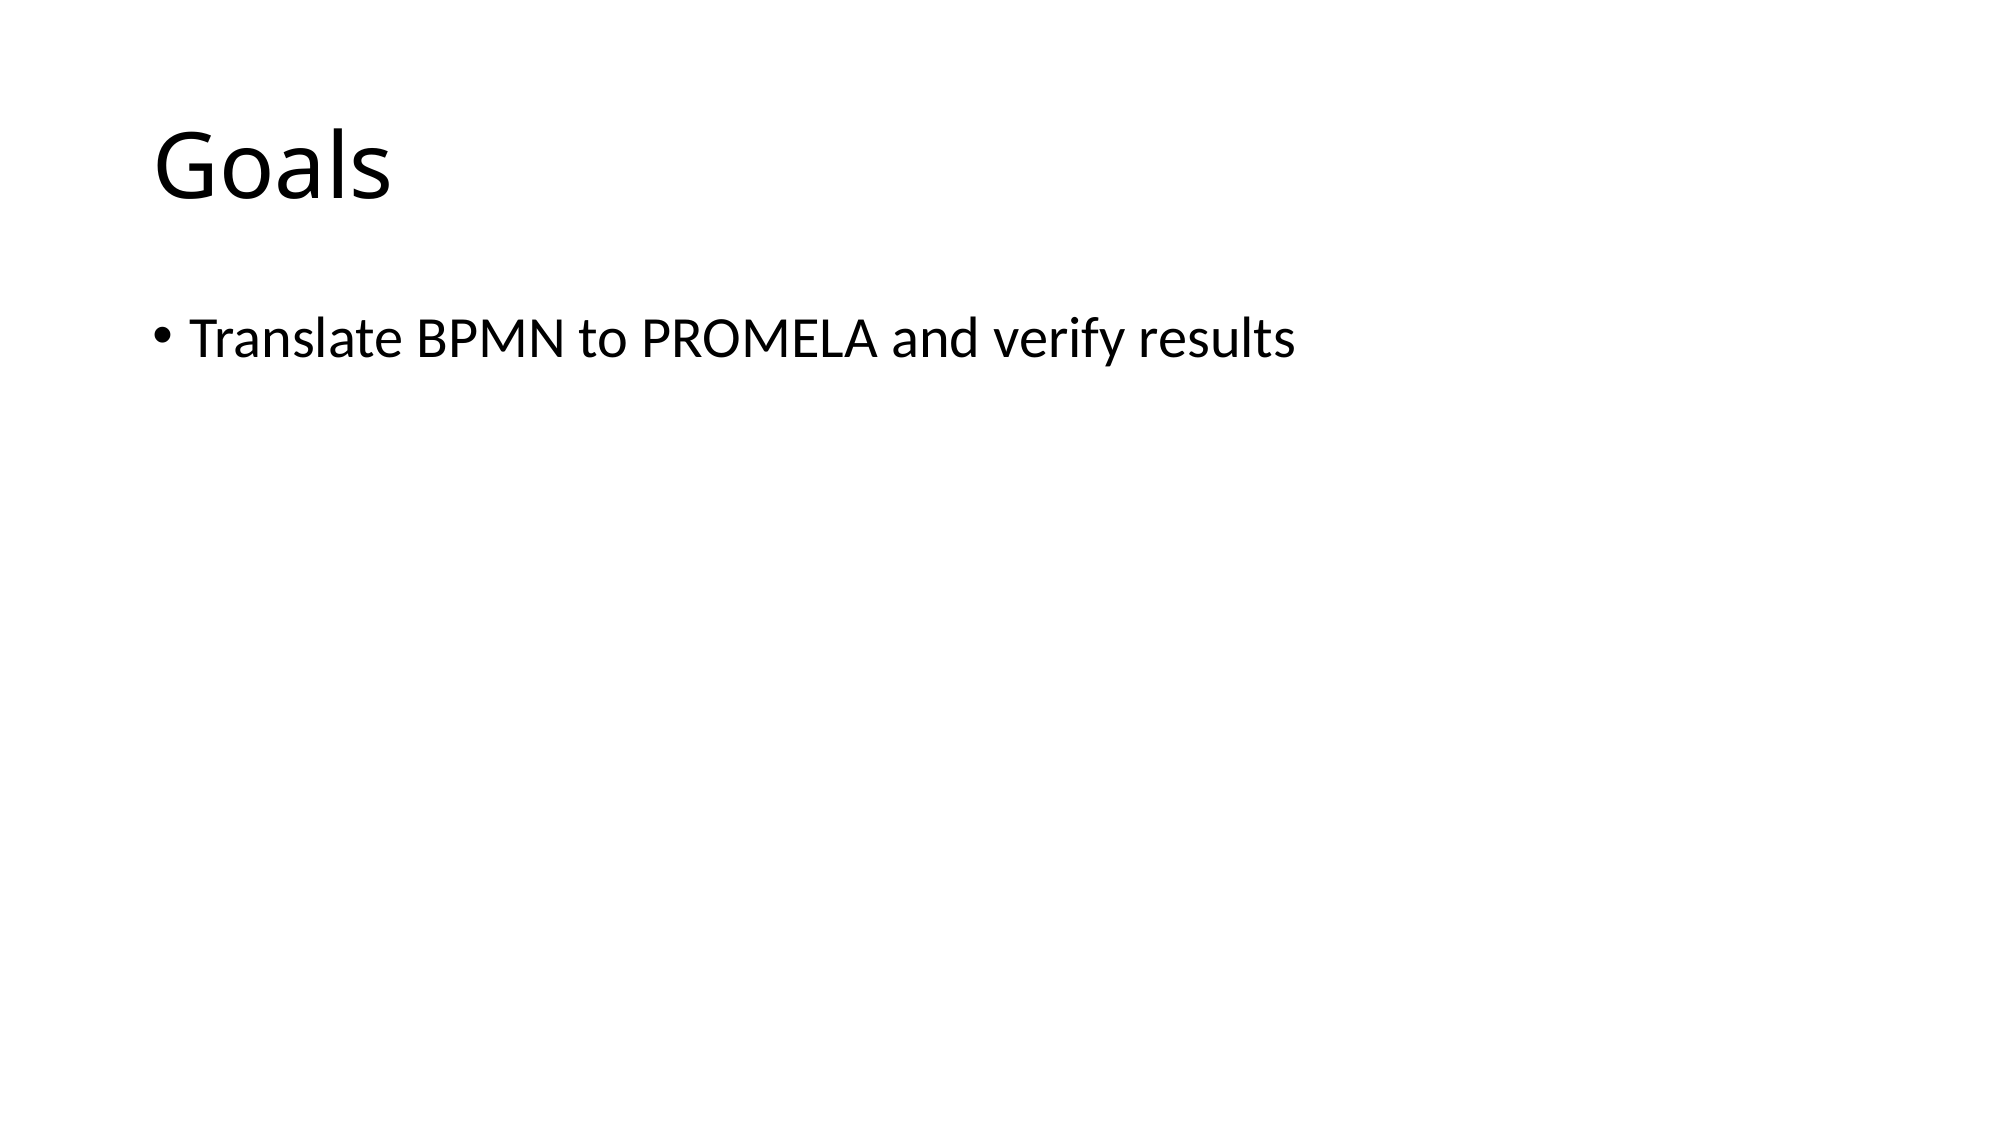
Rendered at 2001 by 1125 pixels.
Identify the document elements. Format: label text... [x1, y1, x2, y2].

title Goals [137, 59, 1863, 278]
list Translate BPMN to PROMELA and verify results [137, 299, 1863, 1014]
